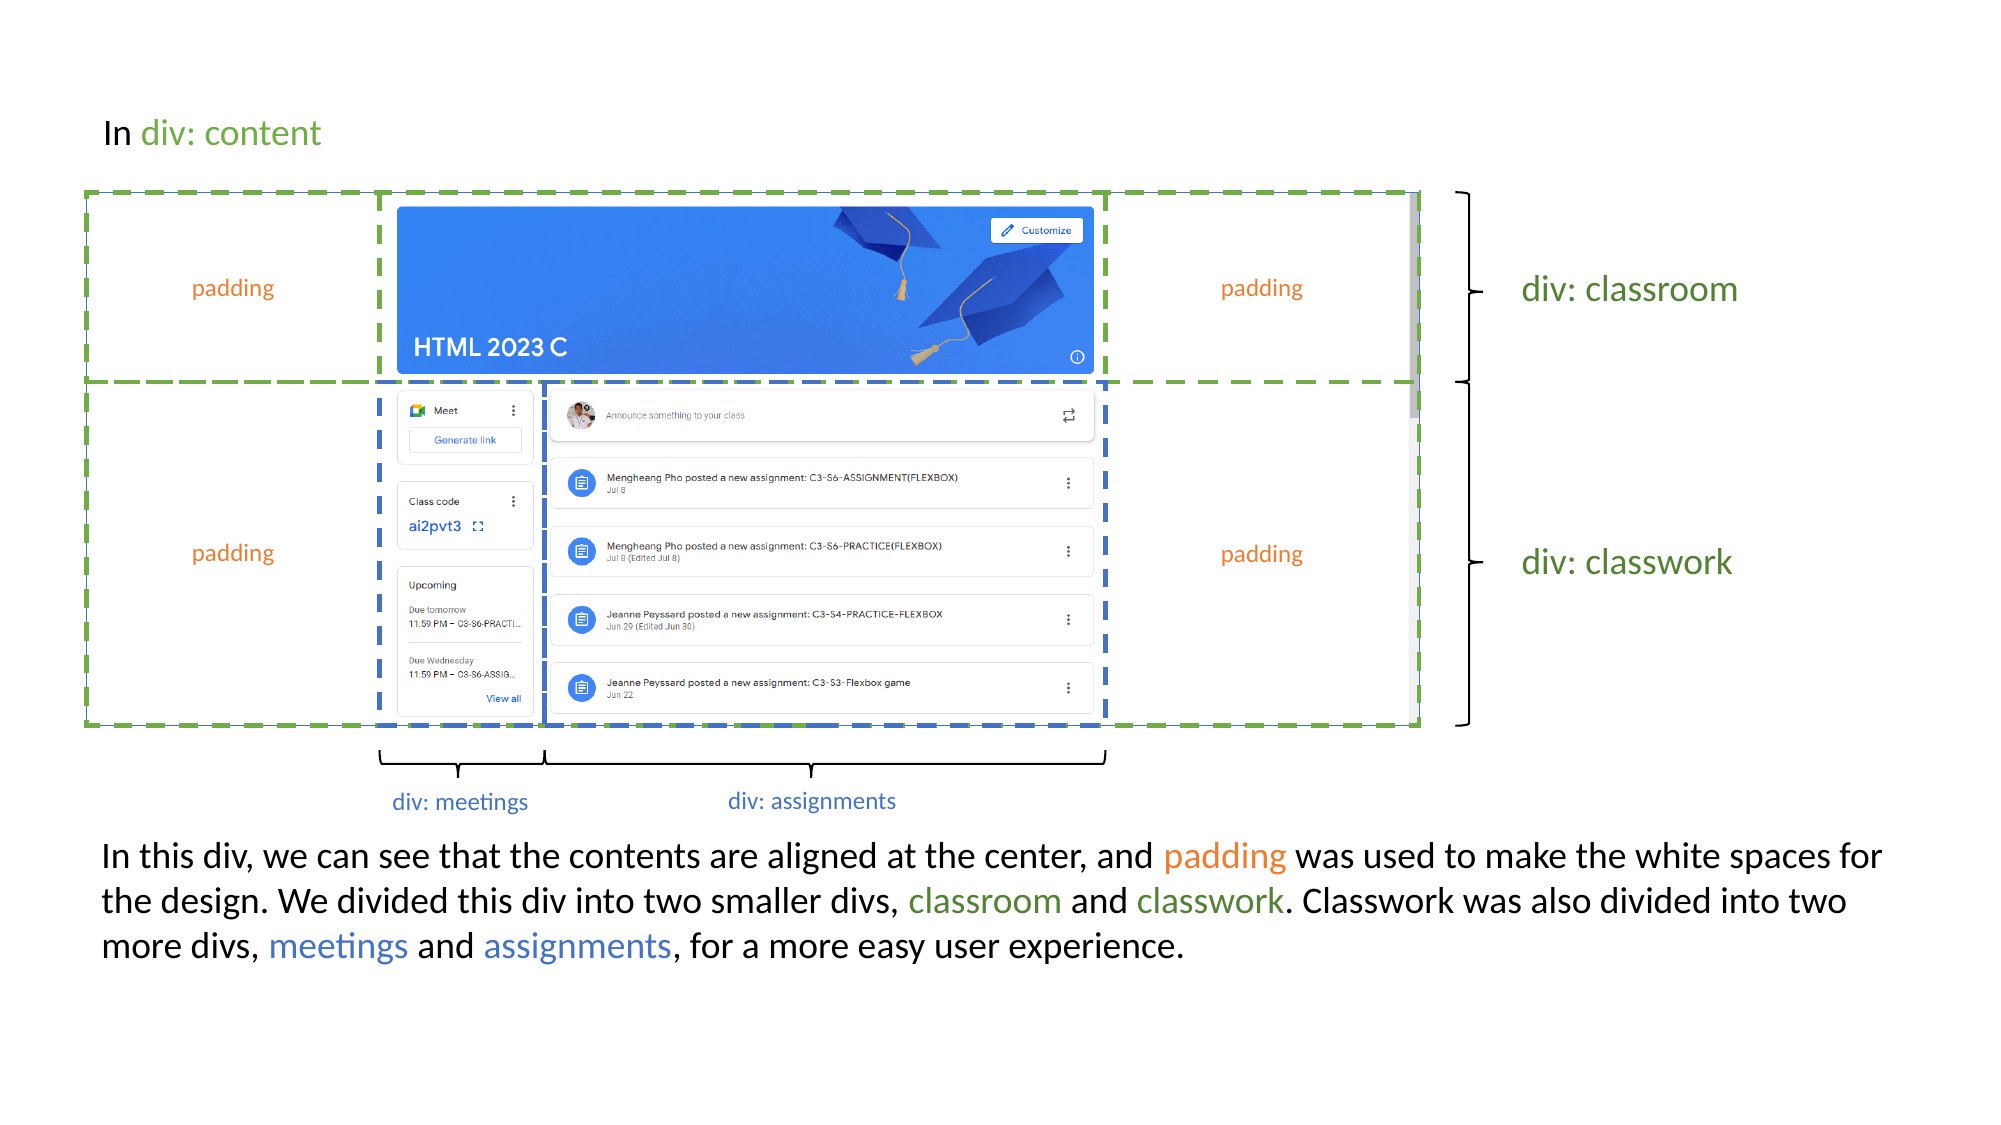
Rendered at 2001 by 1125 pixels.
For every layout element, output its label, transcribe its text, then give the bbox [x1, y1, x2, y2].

text_box In div: content [88, 100, 337, 161]
text_box In this div, we can see that the contents are aligned at the center, and padding was used to make the white spaces for the design. We divided this div into two smaller divs, classroom and classwork. Classwork was also divided into two more divs, meetings and assignments, for a more easy user experience. [86, 823, 1905, 973]
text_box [86, 192, 1756, 824]
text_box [86, 192, 1420, 726]
